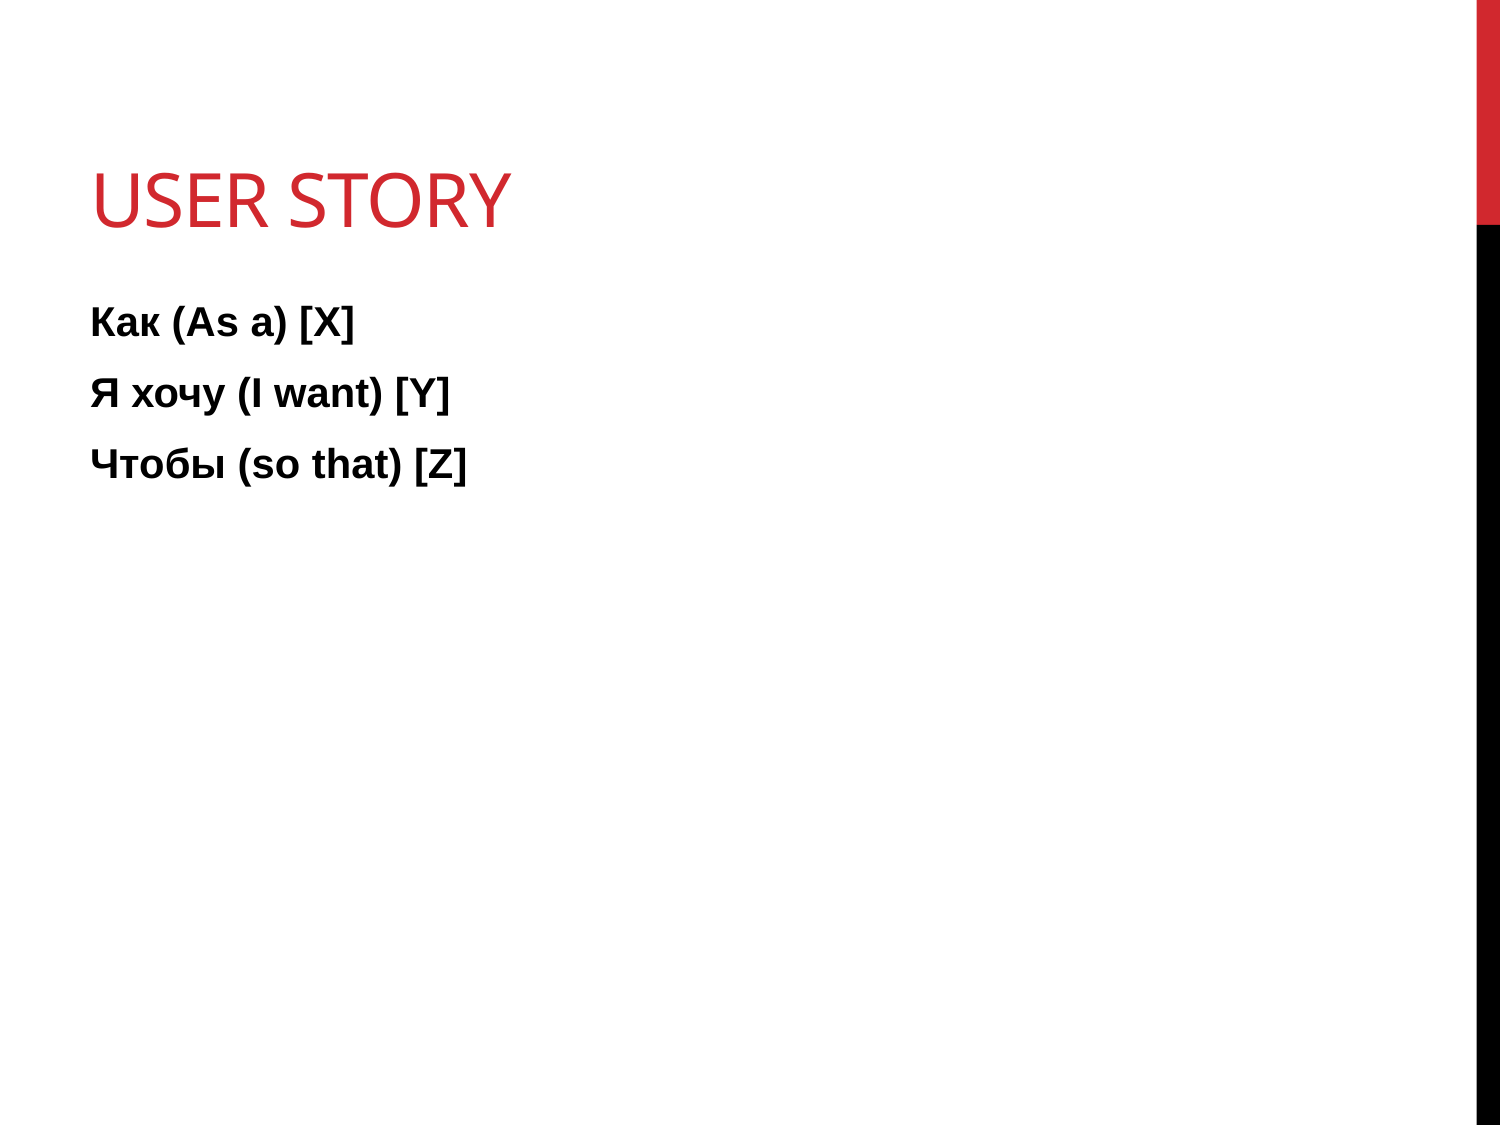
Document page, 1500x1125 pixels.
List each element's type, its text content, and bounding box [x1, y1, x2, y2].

title User Story [75, 25, 1025, 250]
list Как (As a) [X] Я хочу (I want) [Y] Чтобы (so that) [Z] [75, 287, 1325, 1005]
